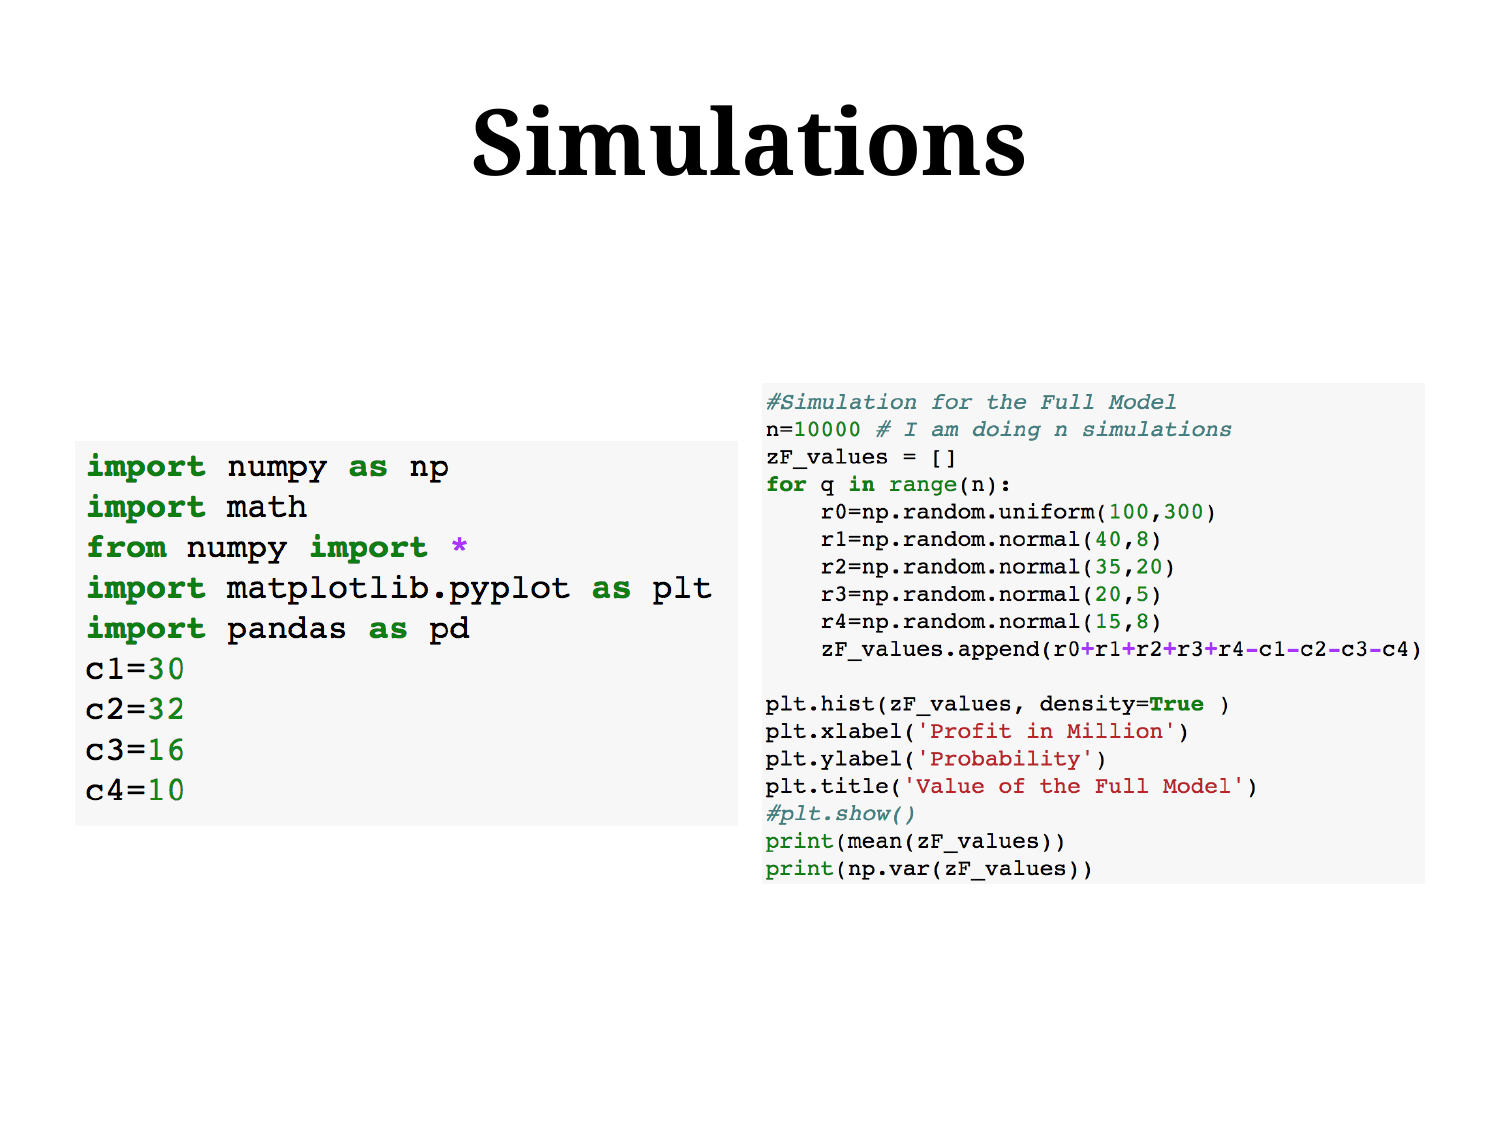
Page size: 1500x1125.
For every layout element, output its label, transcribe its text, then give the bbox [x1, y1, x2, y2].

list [74, 262, 738, 1006]
title Simulations [75, 45, 1425, 233]
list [762, 262, 1426, 1006]
